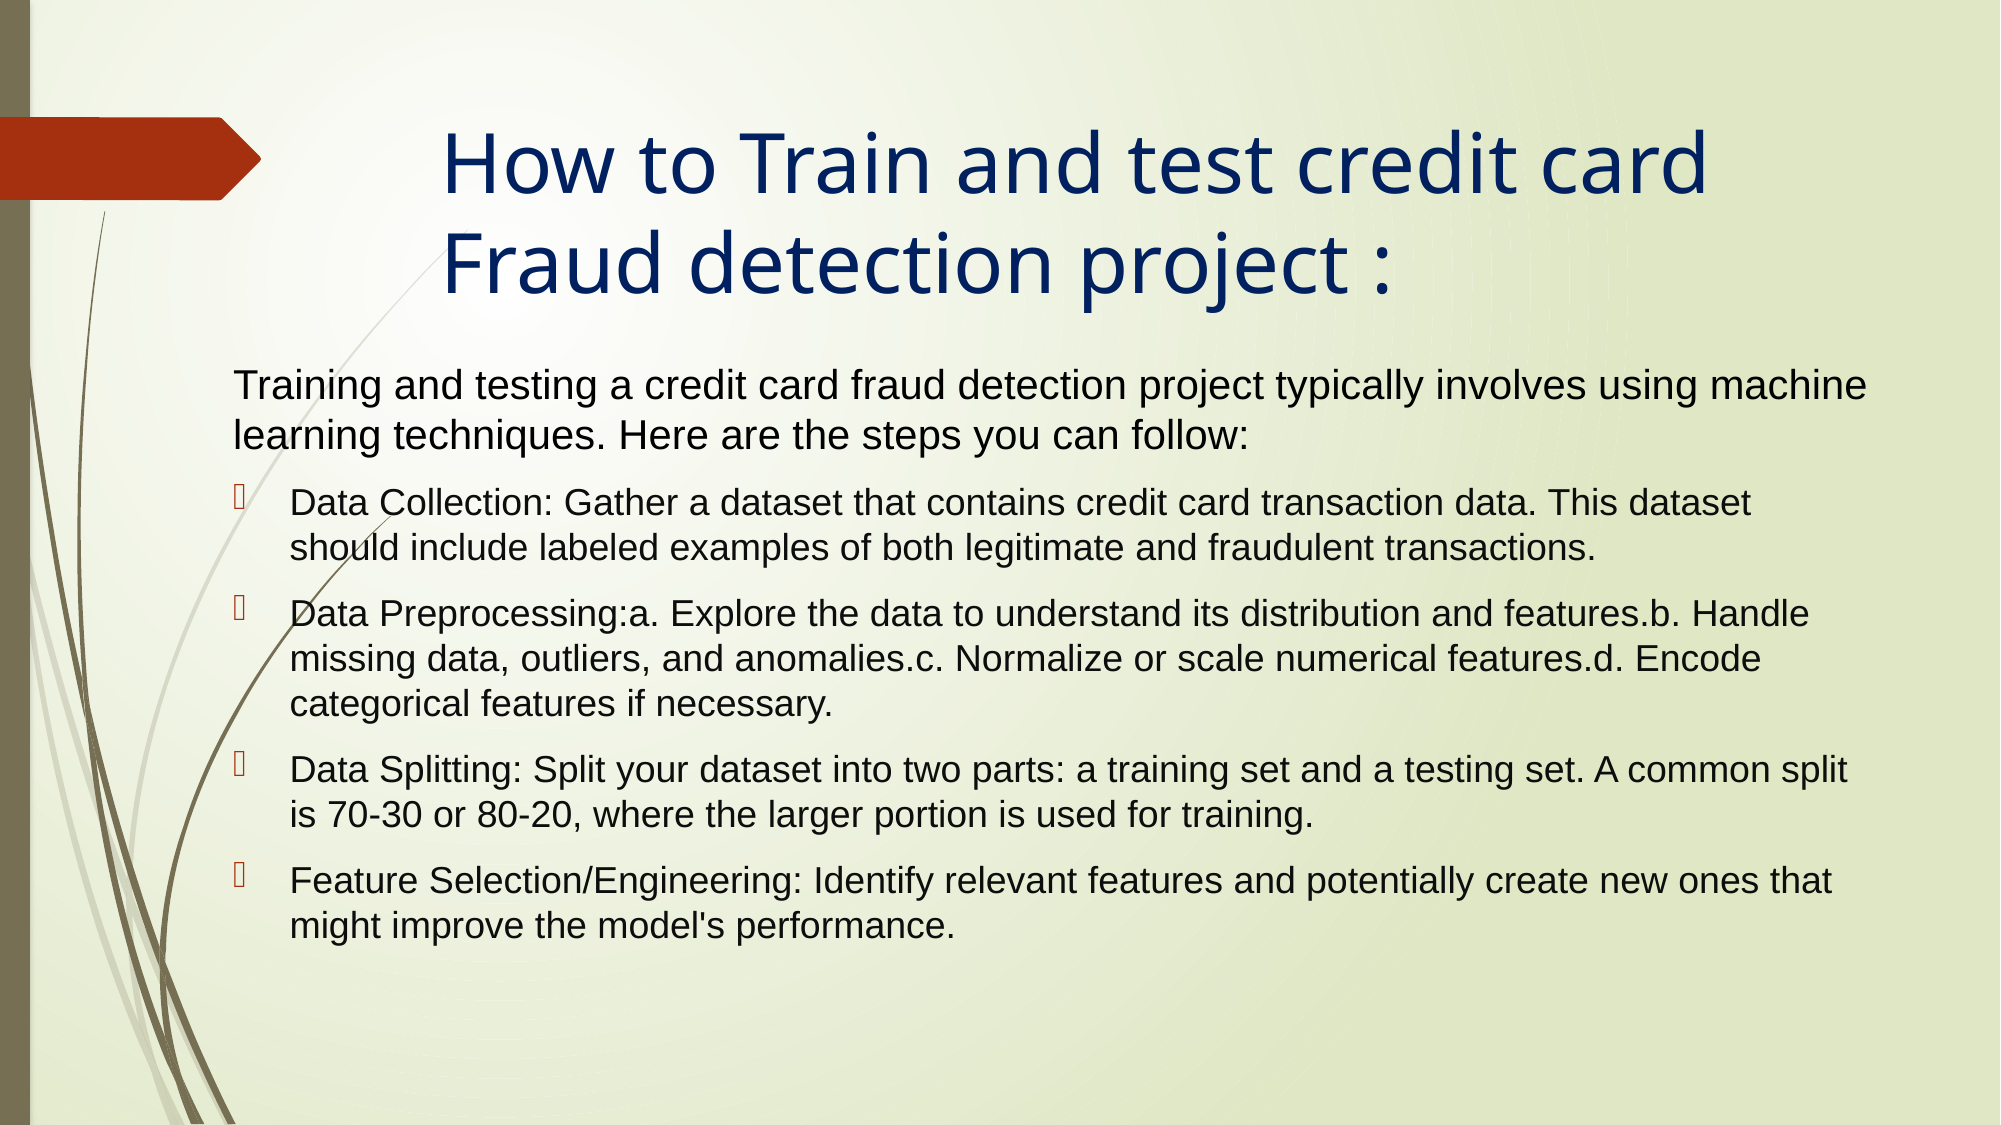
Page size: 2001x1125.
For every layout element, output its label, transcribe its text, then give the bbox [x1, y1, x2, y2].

list Training and testing a credit card fraud detection project typically involves using machine learning techniques. Here are the steps you can follow: Data Collection: Gather a dataset that contains credit card transaction data. This dataset should include labeled examples of both legitimate and fraudulent transactions. Data Preprocessing:a. Explore the data to understand its distribution and features.b. Handle missing data, outliers, and anomalies.c. Normalize or scale numerical features.d. Encode categorical features if necessary. Data Splitting: Split your dataset into two parts: a training set and a testing set. A common split is 70-30 or 80-20, where the larger portion is used for training. Feature Selection/Engineering: Identify relevant features and potentially create new ones that might improve the model's performance. [218, 350, 1888, 970]
title How to Train and test credit card Fraud detection project : [425, 102, 1888, 313]
